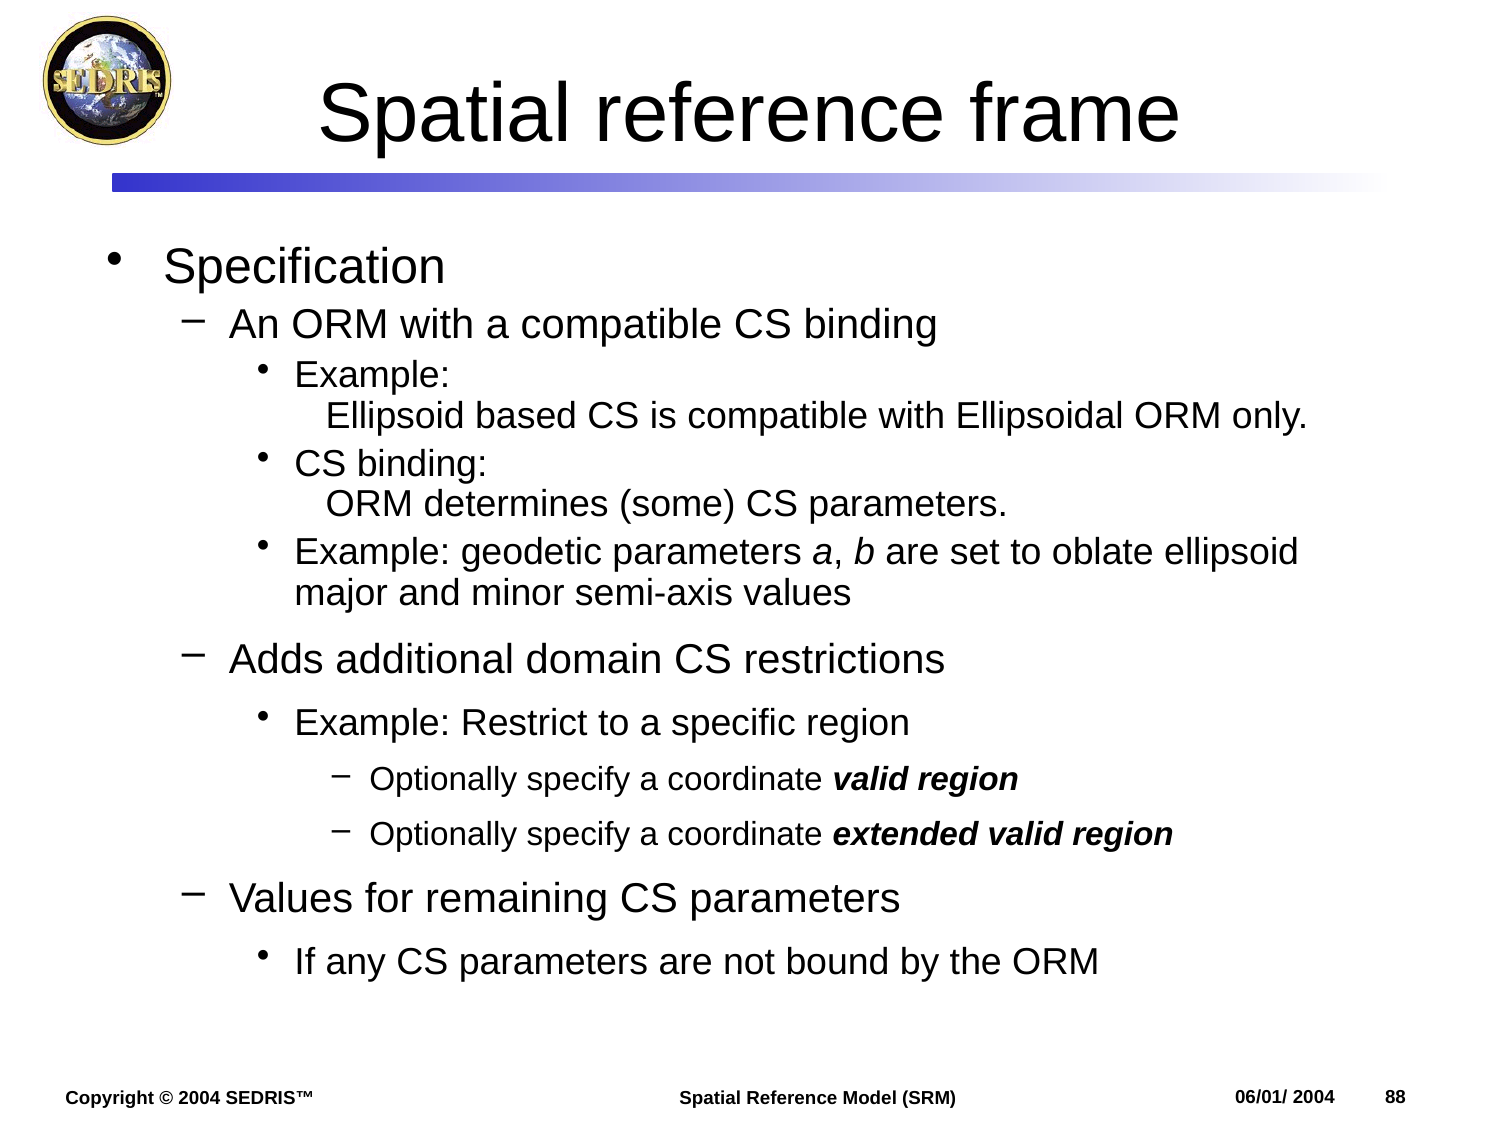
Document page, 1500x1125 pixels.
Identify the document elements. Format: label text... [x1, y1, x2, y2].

title Spatial reference frame [112, 52, 1388, 163]
list Specification An ORM with a compatible CS binding Example: Ellipsoid based CS is compatible with Ellipsoidal ORM only. CS binding: ORM determines (some) CS parameters. Example: geodetic parameters a, b are set to oblate ellipsoid major and minor semi-axis values Adds additional domain CS restrictions Example: Restrict to a specific region Optionally specify a coordinate valid region Optionally specify a coordinate extended valid region Values for remaining CS parameters If any CS parameters are not bound by the ORM [91, 233, 1401, 1044]
picture [39, 12, 174, 148]
